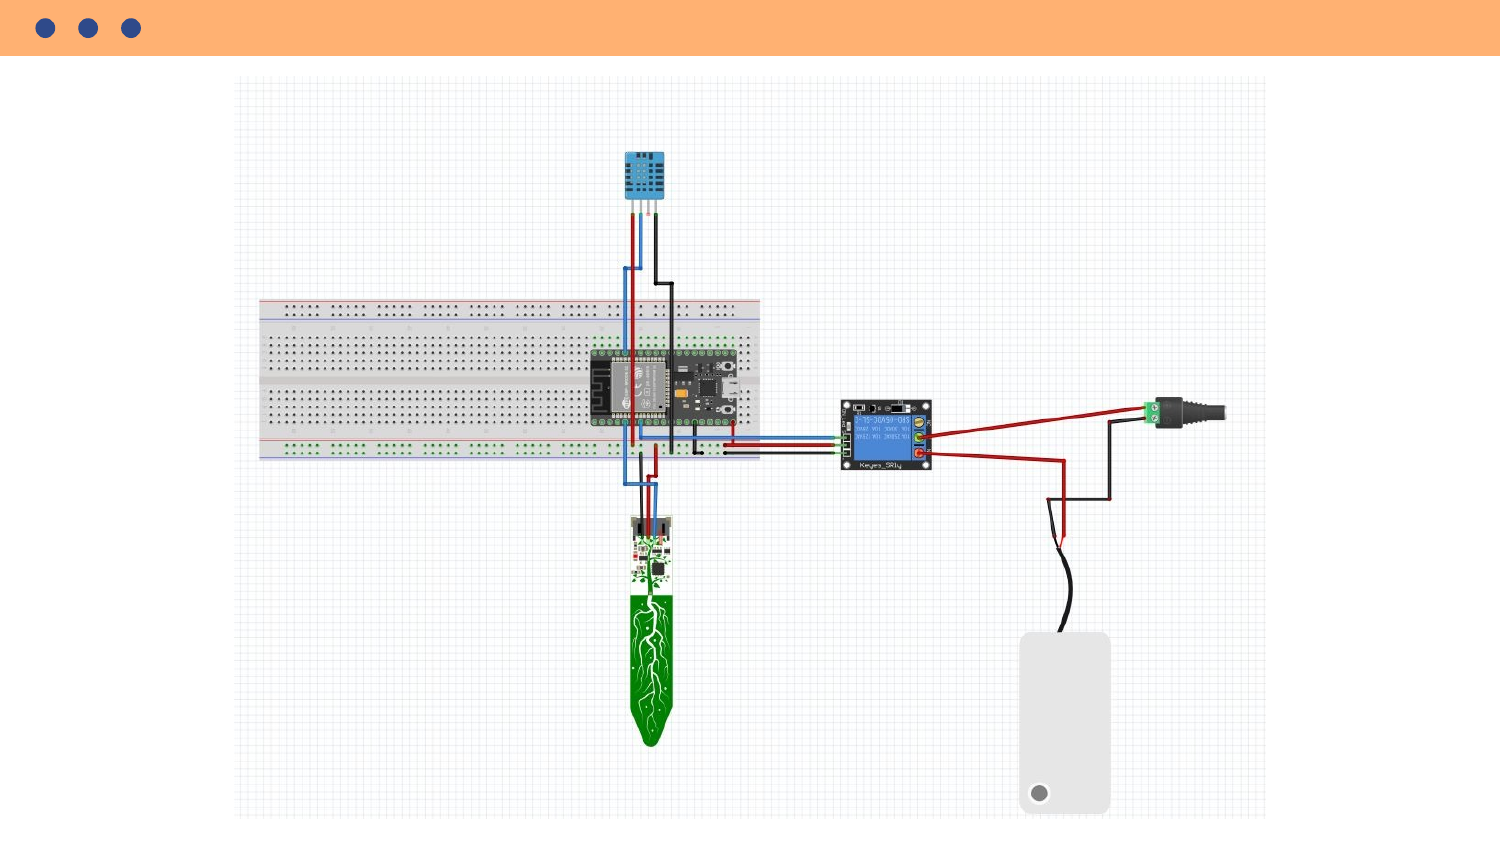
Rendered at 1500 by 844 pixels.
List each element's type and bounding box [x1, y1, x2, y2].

picture [234, 76, 1266, 819]
